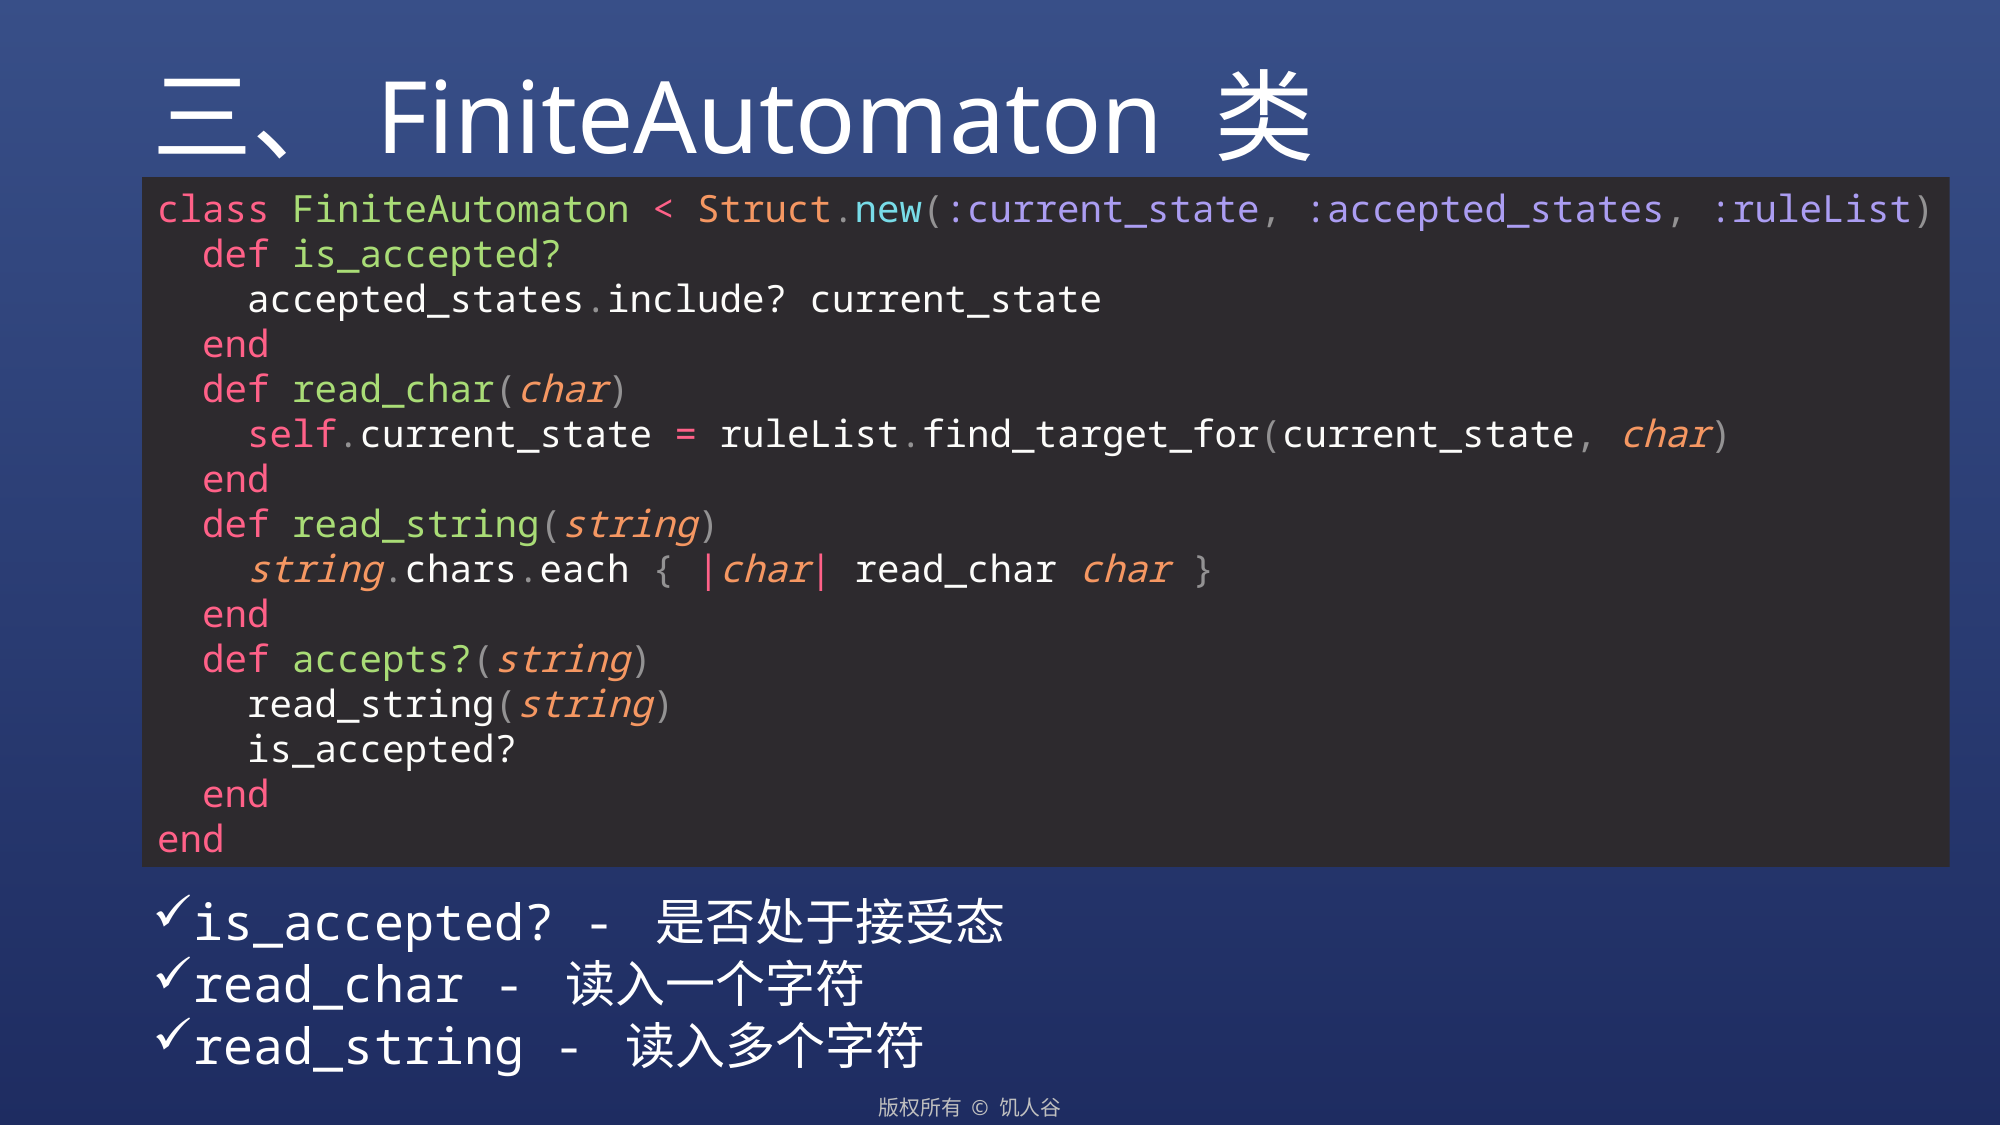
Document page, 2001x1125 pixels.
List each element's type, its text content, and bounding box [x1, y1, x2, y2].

title 三、FiniteAutomaton 类 [137, 59, 1863, 184]
list is_accepted? - 是否处于接受态 read_char - 读入一个字符 read_string - 读入多个字符 [137, 890, 1970, 1090]
text_box class FiniteAutomaton < Struct.new(:current_state, :accepted_states, :ruleList) def is_accepted? accepted_states.include? current_state end def read_char(char) self.current_state = ruleList.find_target_for(current_state, char) end def read_string(string) string.chars.each { |char| read_char char } end def accepts?(string) read_string(string) is_accepted? end end [142, 177, 1950, 867]
